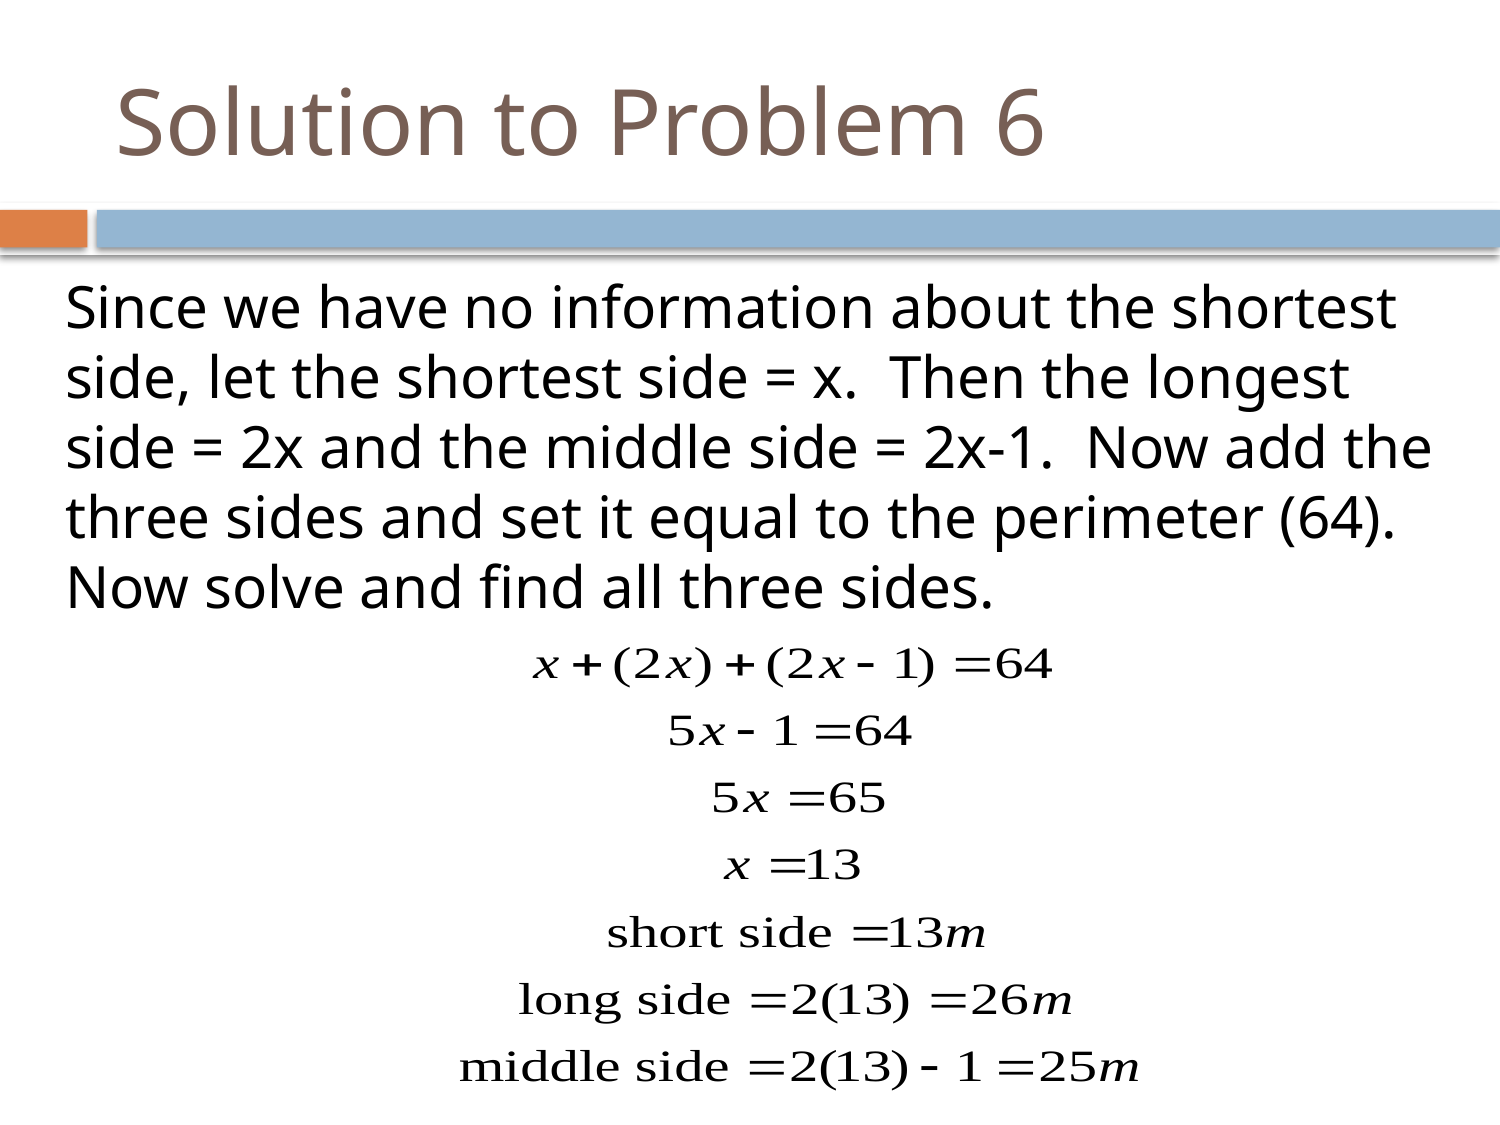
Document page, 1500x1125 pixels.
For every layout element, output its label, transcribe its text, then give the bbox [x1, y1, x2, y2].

title Solution to Problem 6 [100, 37, 1438, 200]
list Since we have no information about the shortest side, let the shortest side = x. Then the longest side = 2x and the middle side = 2x-1. Now add the three sides and set it equal to the perimeter (64). Now solve and find all three sides. [50, 262, 1475, 550]
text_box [449, 637, 1151, 1101]
